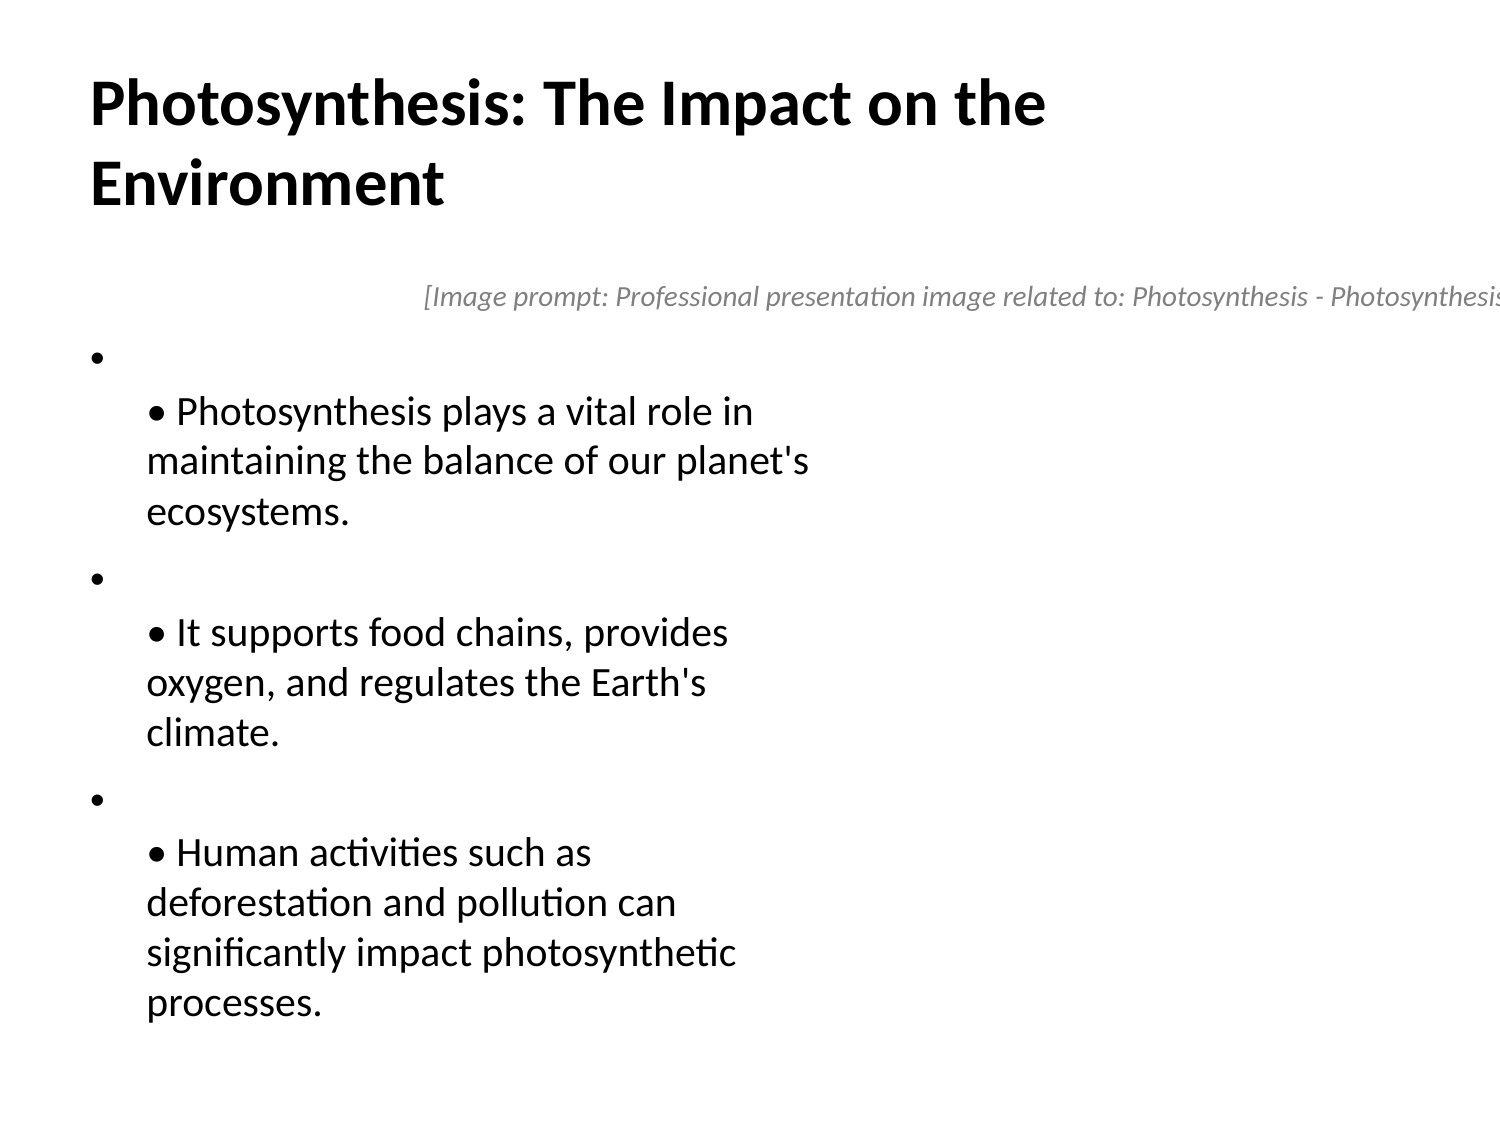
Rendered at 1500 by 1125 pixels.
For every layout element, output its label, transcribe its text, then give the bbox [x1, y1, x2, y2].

title Photosynthesis: The Impact on the Environment [75, 45, 1425, 224]
text_box [Image prompt: Professional presentation image related to: Photosynthesis - Photosynthesis: The Impact on the Environment] [408, 224, 1500, 320]
list • Photosynthesis plays a vital role in maintaining the balance of our planet's ecosystems. • It supports food chains, provides oxygen, and regulates the Earth's climate. • Human activities such as deforestation and pollution can significantly impact photosynthetic processes. [75, 224, 825, 900]
